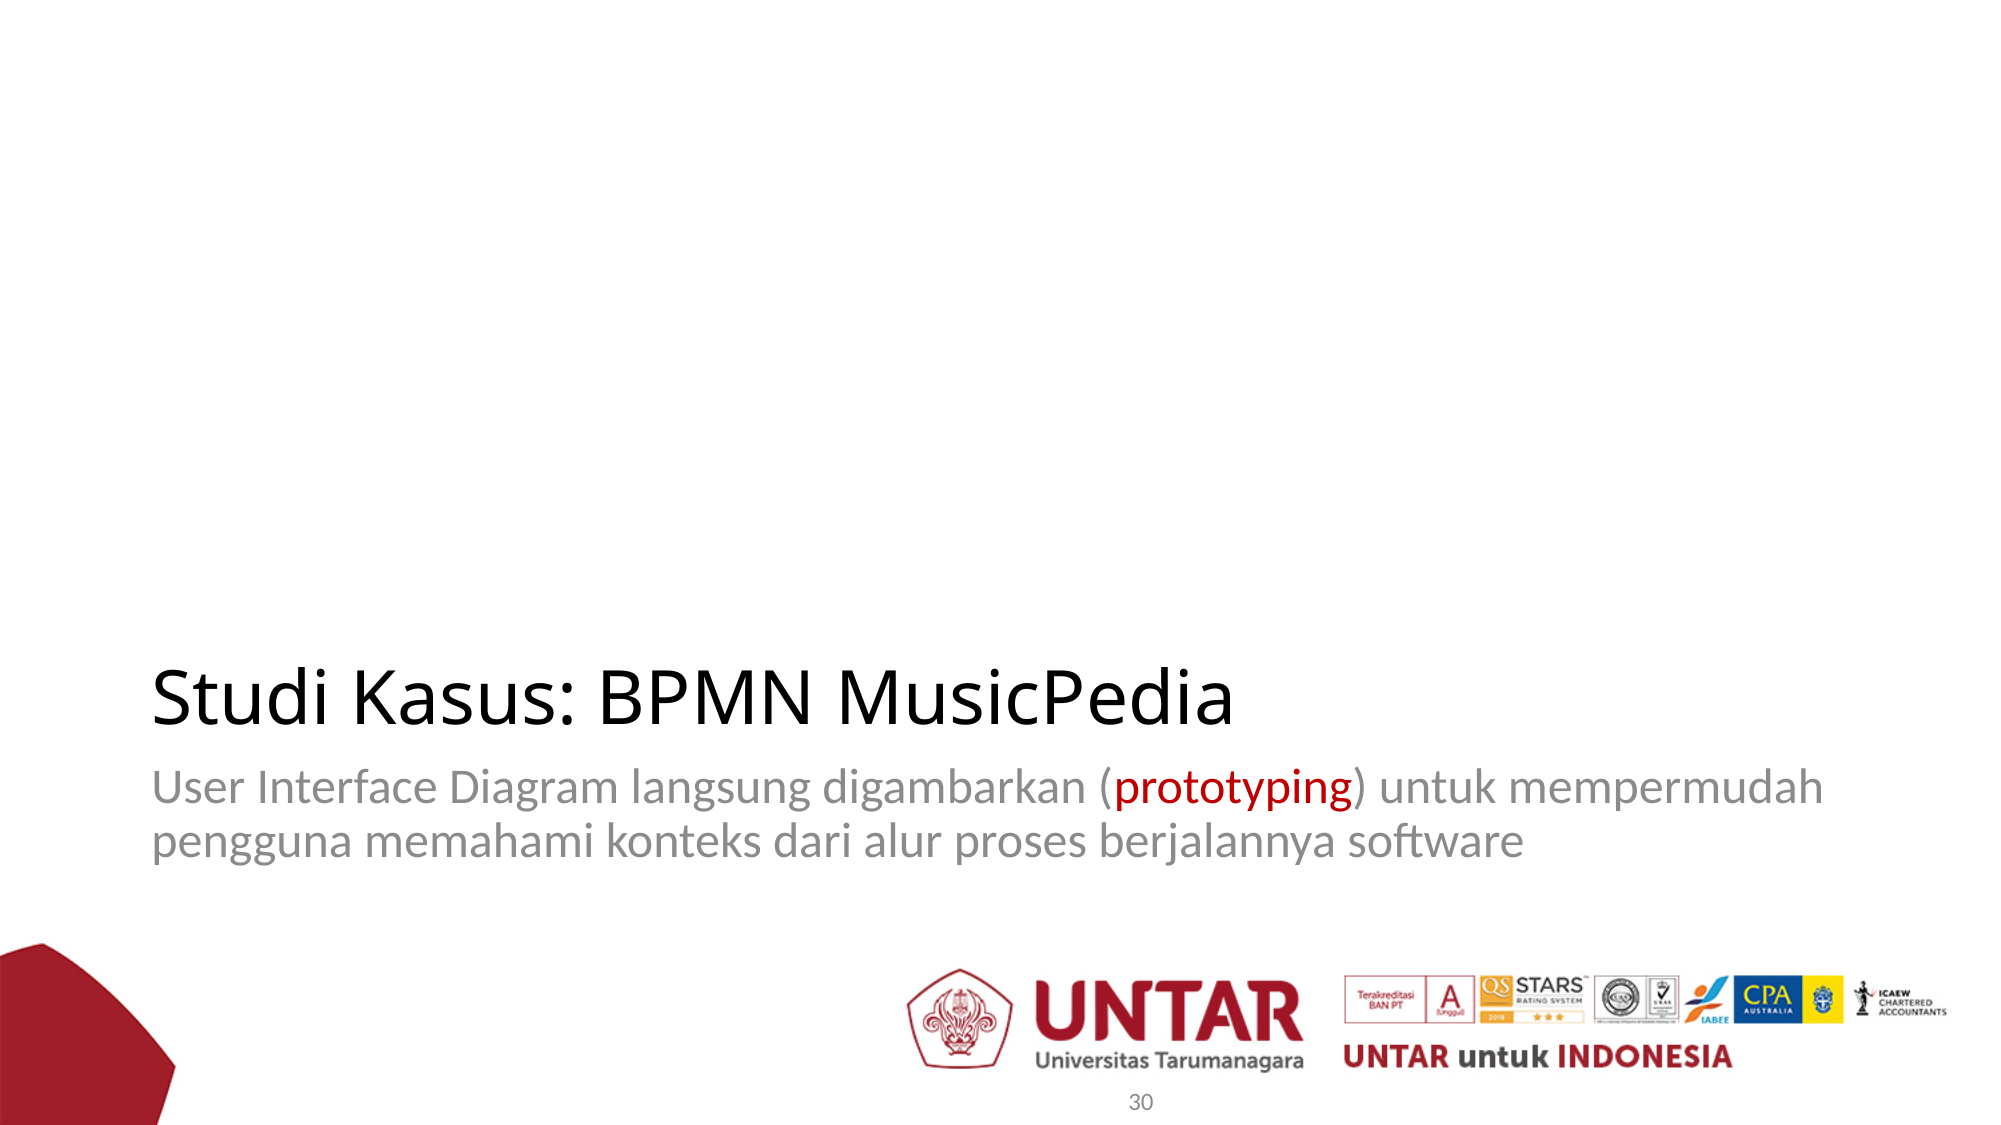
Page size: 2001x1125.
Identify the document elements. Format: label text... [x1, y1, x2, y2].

title Studi Kasus: BPMN MusicPedia [136, 280, 1862, 749]
picture [0, 0, 2001, 1125]
slide_number 30 [831, 1074, 1169, 1125]
list User Interface Diagram langsung digambarkan (prototyping) untuk mempermudah pengguna memahami konteks dari alur proses berjalannya software [136, 752, 1862, 999]
